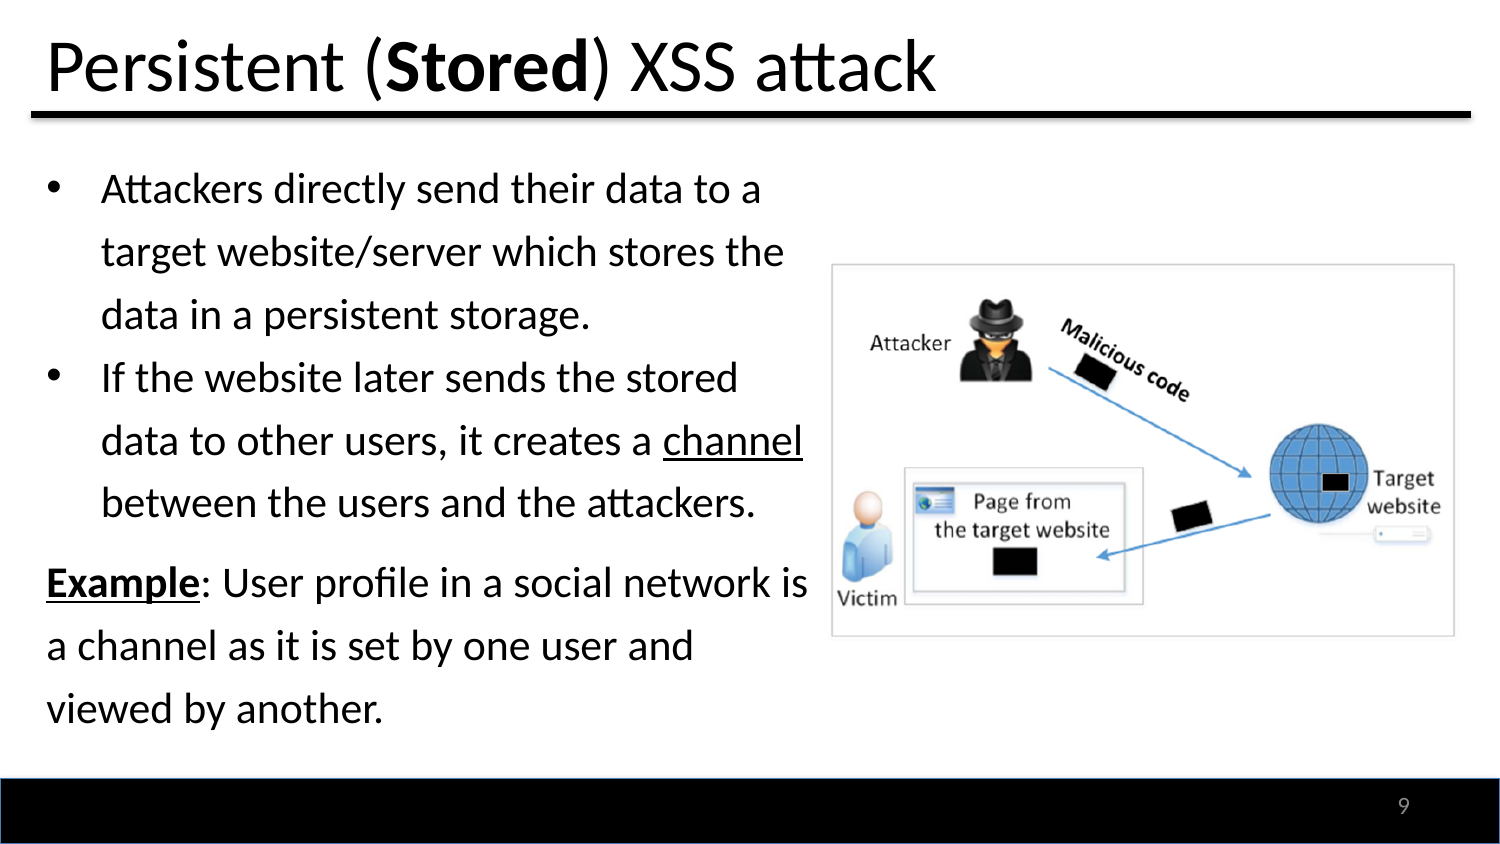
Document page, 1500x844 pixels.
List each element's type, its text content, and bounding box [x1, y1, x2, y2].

picture [823, 253, 1472, 648]
slide_number 8 [1074, 782, 1425, 827]
list Attackers directly send their data to a target website/server which stores the data in a persistent storage. If the website later sends the stored data to other users, it creates a channel between the users and the attackers. Example: User profile in a social network is a channel as it is set by one user and viewed by another. [31, 142, 824, 760]
title Persistent (Stored) XSS attack [31, 16, 1472, 106]
